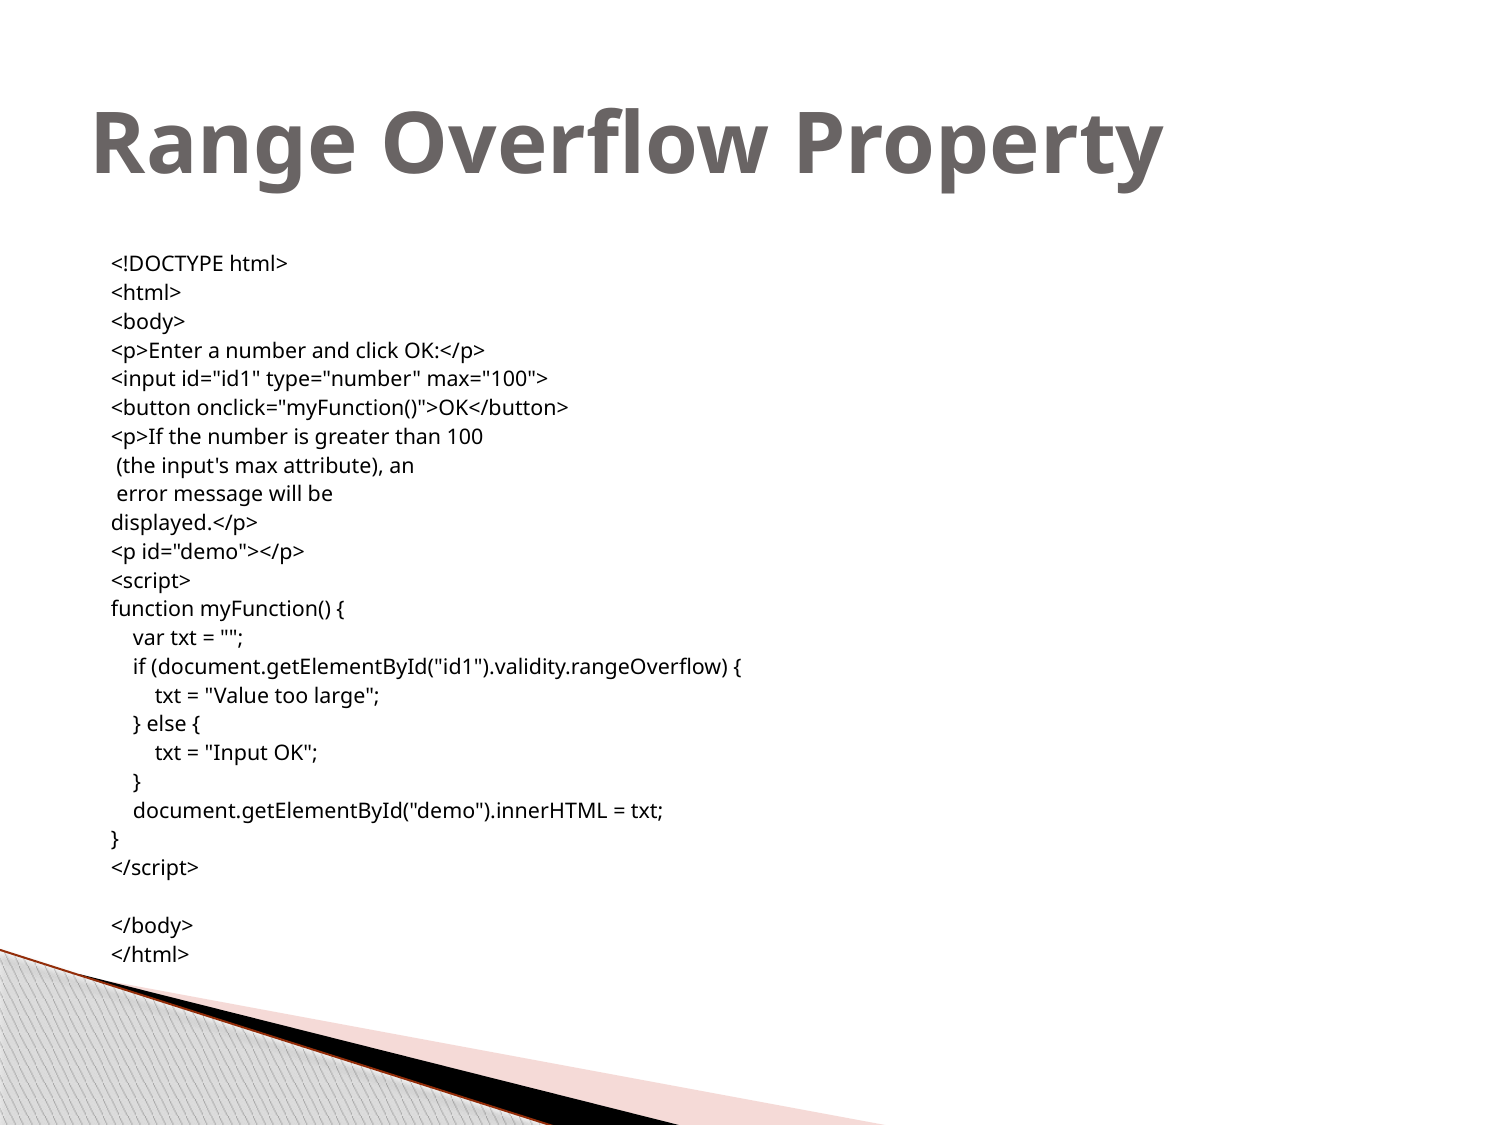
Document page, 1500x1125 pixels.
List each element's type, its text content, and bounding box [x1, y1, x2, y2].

title Range Overflow Property [75, 45, 1425, 233]
list <!DOCTYPE html> <html> <body> <p>Enter a number and click OK:</p> <input id="id1" type="number" max="100"> <button onclick="myFunction()">OK</button> <p>If the number is greater than 100 (the input's max attribute), an error message will be displayed.</p> <p id="demo"></p> <script> function myFunction() { var txt = ""; if (document.getElementById("id1").validity.rangeOverflow) { txt = "Value too large"; } else { txt = "Input OK"; } document.getElementById("demo").innerHTML = txt; } </script> </body> </html> [75, 243, 1425, 986]
